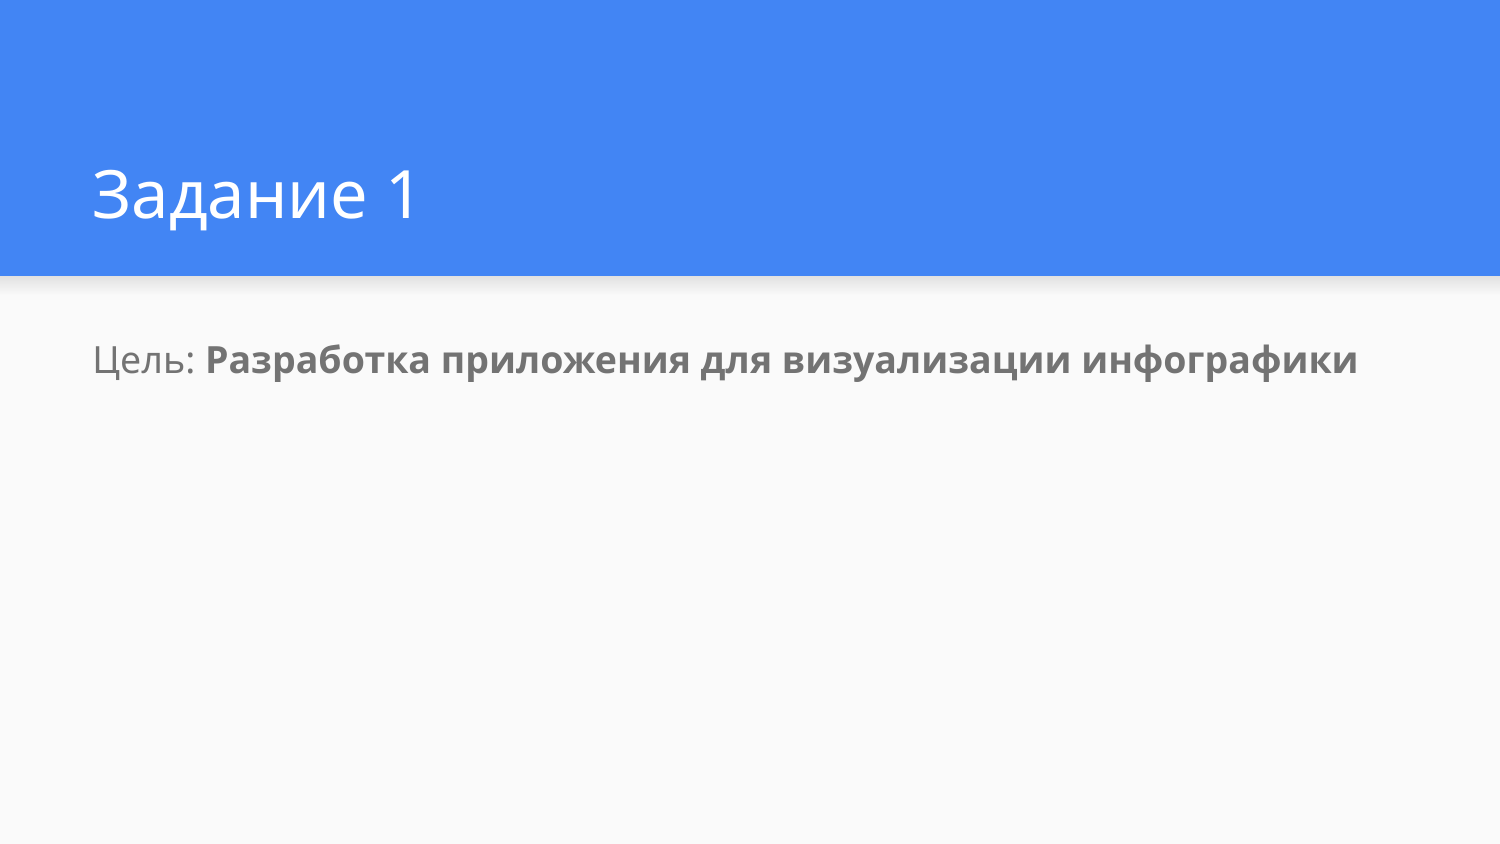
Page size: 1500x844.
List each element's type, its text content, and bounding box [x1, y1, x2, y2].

title Задание 1 [77, 121, 1427, 248]
list Цель: Разработка приложения для визуализации инфографики [77, 314, 1427, 760]
